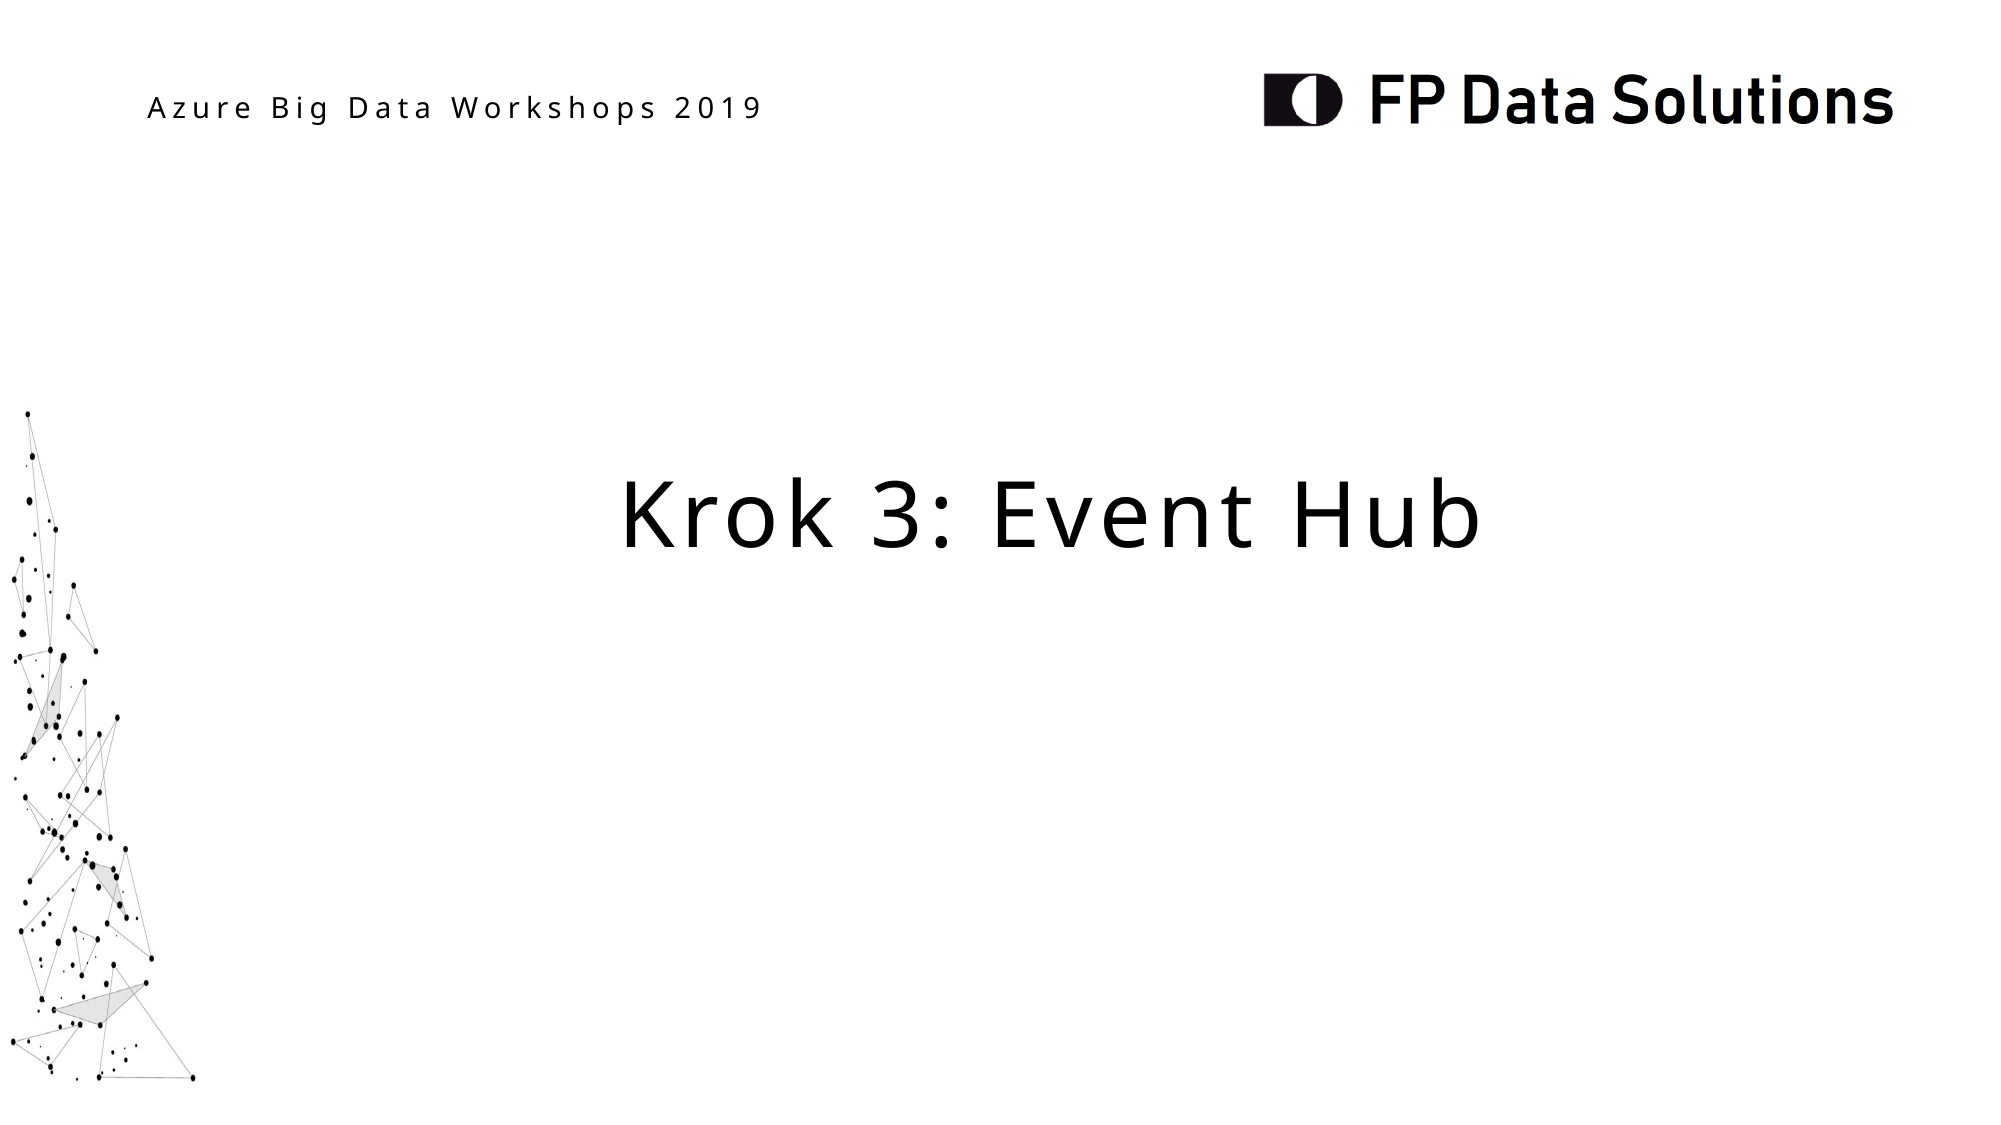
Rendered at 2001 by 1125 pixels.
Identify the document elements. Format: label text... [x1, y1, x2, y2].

picture [0, 398, 205, 1093]
list Krok 3: Event Hub [131, 461, 1973, 745]
picture [1257, 64, 1898, 133]
